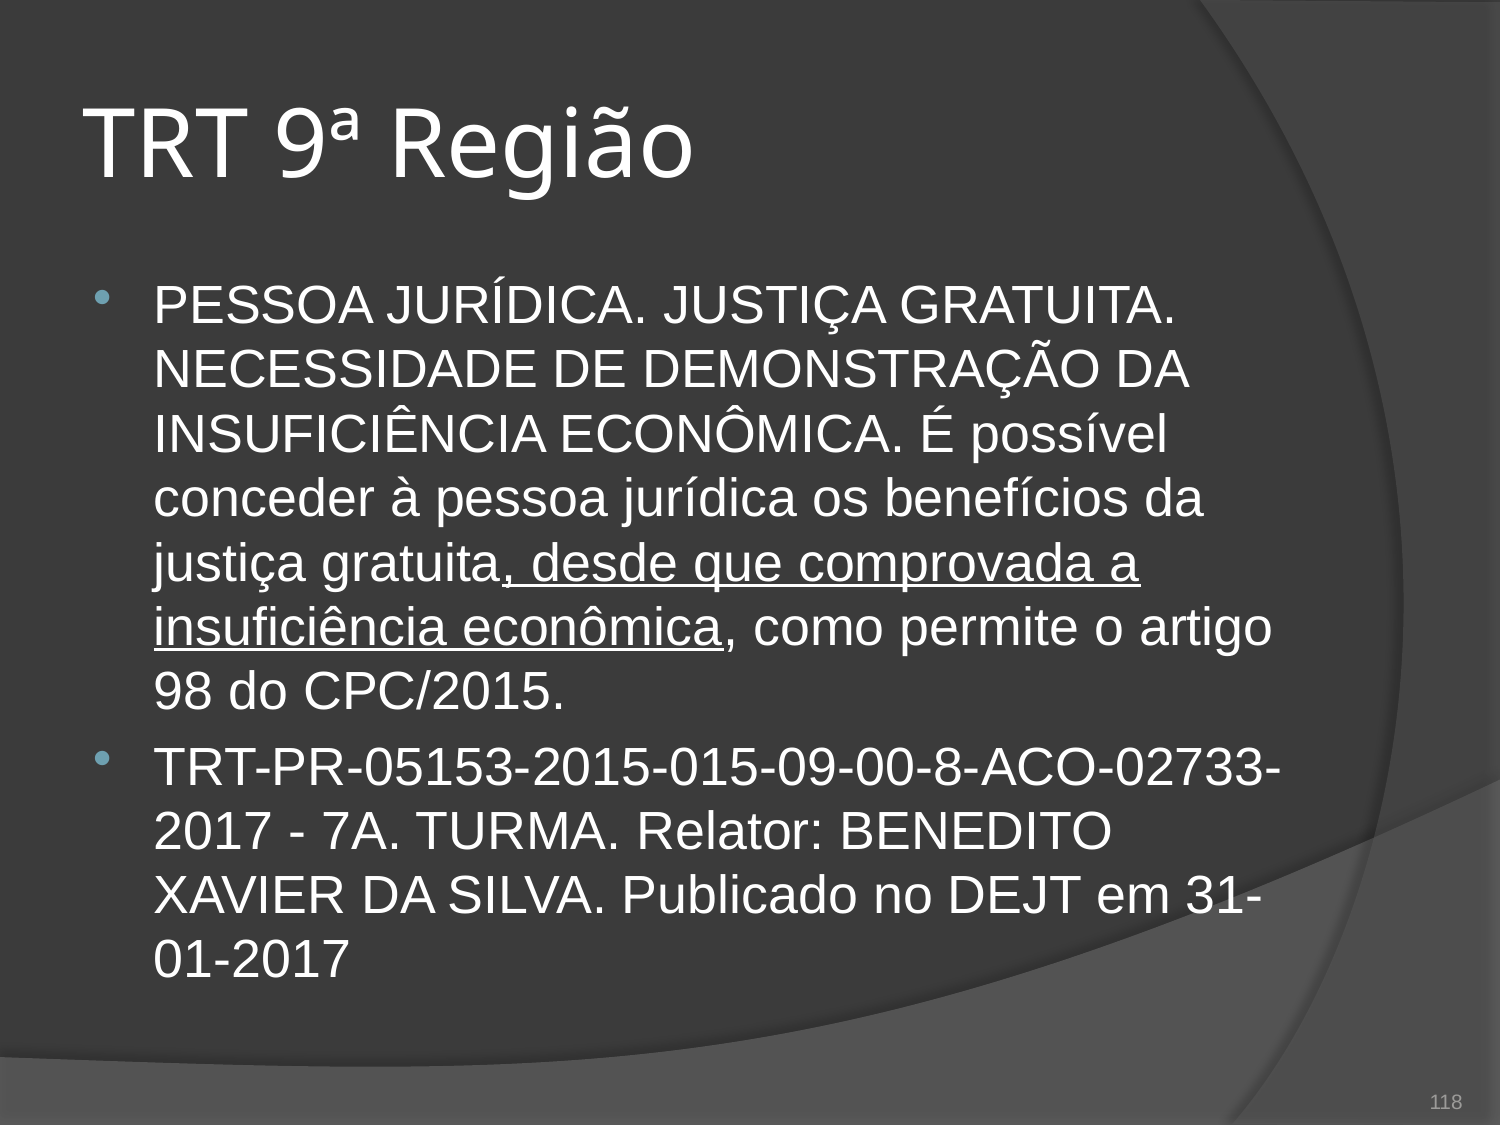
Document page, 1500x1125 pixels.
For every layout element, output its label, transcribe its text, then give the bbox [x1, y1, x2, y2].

slide_number 118 [1337, 1053, 1463, 1114]
list PESSOA JURÍDICA. JUSTIÇA GRATUITA. NECESSIDADE DE DEMONSTRAÇÃO DA INSUFICIÊNCIA ECONÔMICA. É possível conceder à pessoa jurídica os benefícios da justiça gratuita, desde que comprovada a insuficiência econômica, como permite o artigo 98 do CPC/2015. TRT-PR-05153-2015-015-09-00-8-ACO-02733-2017 - 7A. TURMA. Relator: BENEDITO XAVIER DA SILVA. Publicado no DEJT em 31-01-2017 [75, 262, 1300, 1005]
title TRT 9ª Região [75, 45, 1300, 233]
